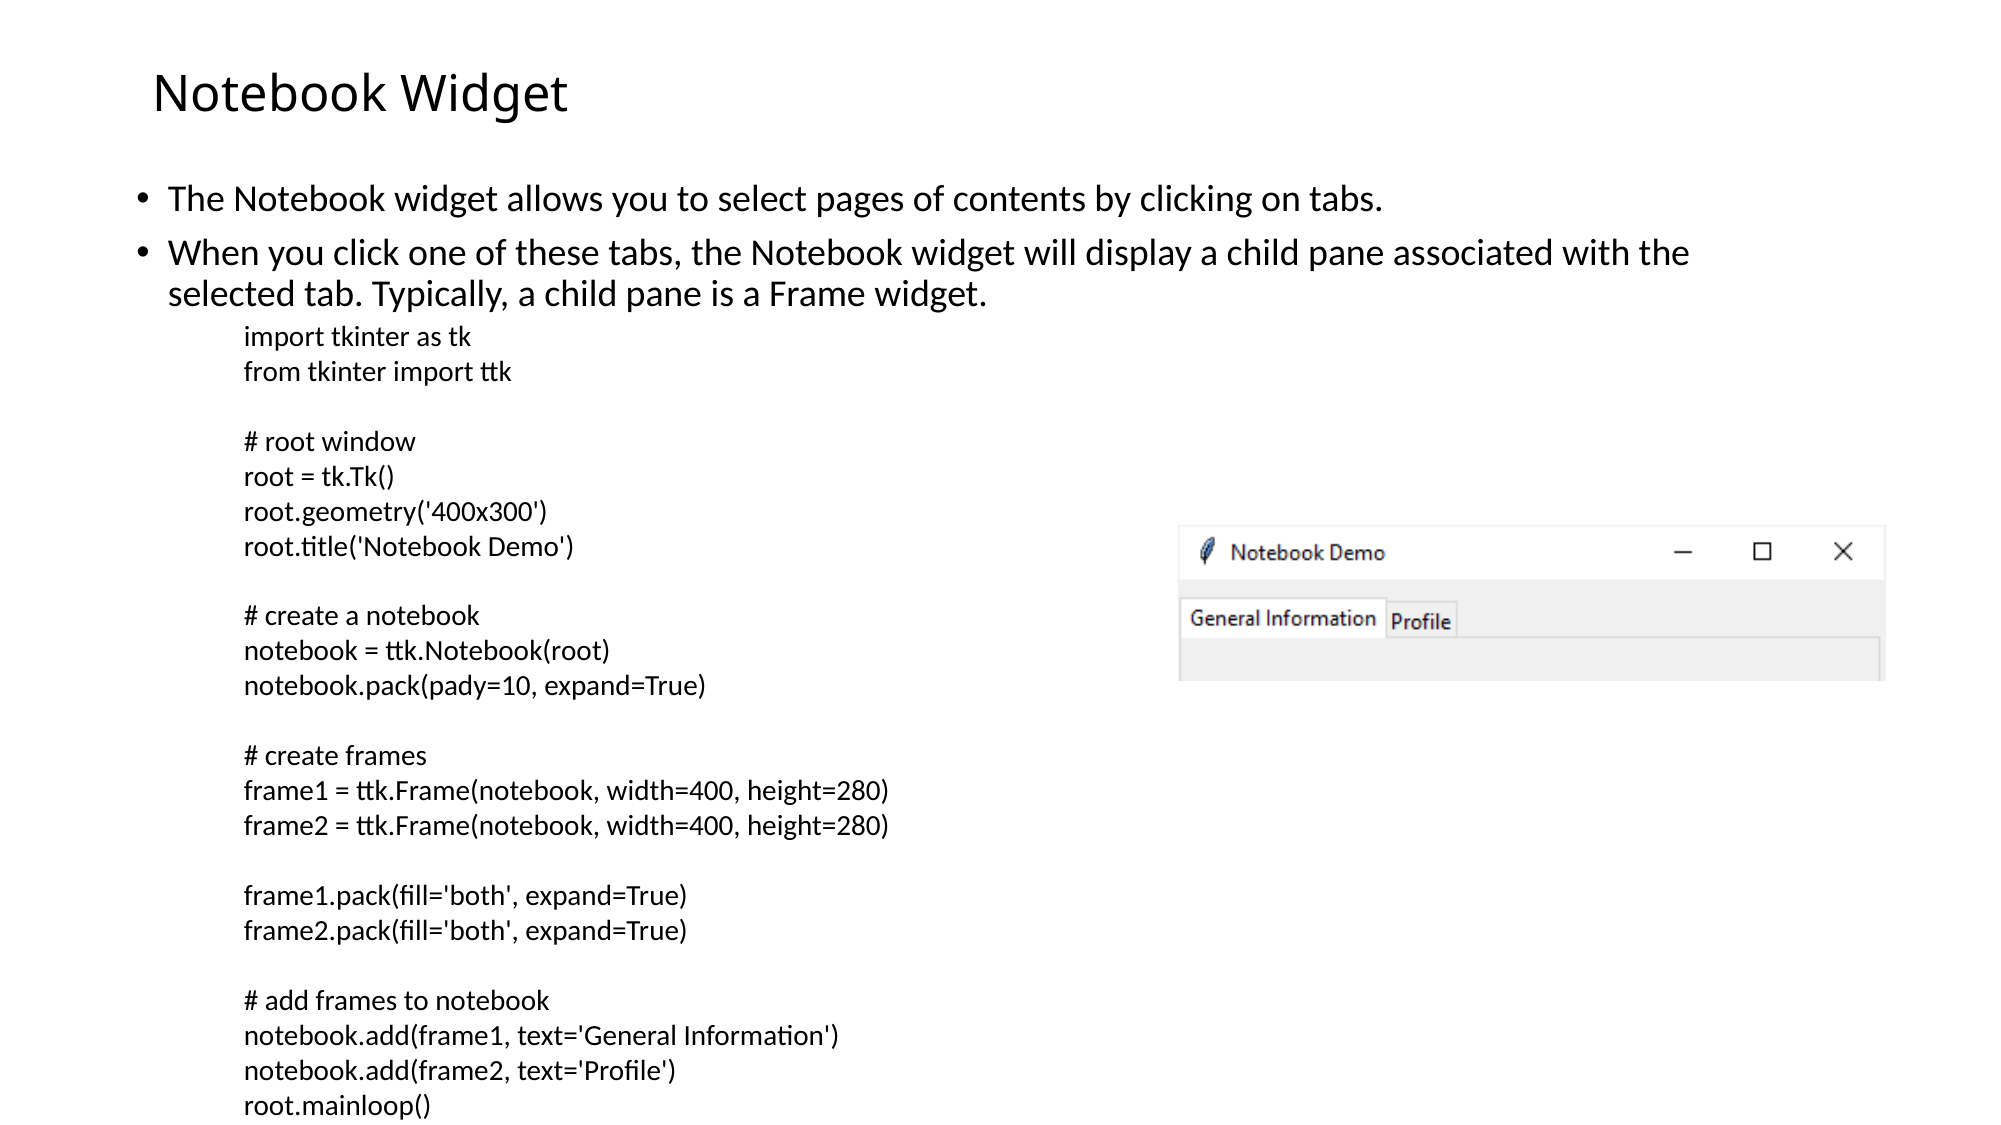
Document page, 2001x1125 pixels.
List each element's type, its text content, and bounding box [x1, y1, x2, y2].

text_box import tkinter as tk from tkinter import ttk # root window root = tk.Tk() root.geometry('400x300') root.title('Notebook Demo') # create a notebook notebook = ttk.Notebook(root) notebook.pack(pady=10, expand=True) # create frames frame1 = ttk.Frame(notebook, width=400, height=280) frame2 = ttk.Frame(notebook, width=400, height=280) frame1.pack(fill='both', expand=True) frame2.pack(fill='both', expand=True) # add frames to notebook notebook.add(frame1, text='General Information') notebook.add(frame2, text='Profile') root.mainloop() [229, 309, 986, 1125]
title Notebook Widget [137, 59, 1863, 130]
picture [1178, 525, 1886, 681]
list The Notebook widget allows you to select pages of contents by clicking on tabs. When you click one of these tabs, the Notebook widget will display a child pane associated with the selected tab. Typically, a child pane is a Frame widget. [121, 171, 1793, 327]
